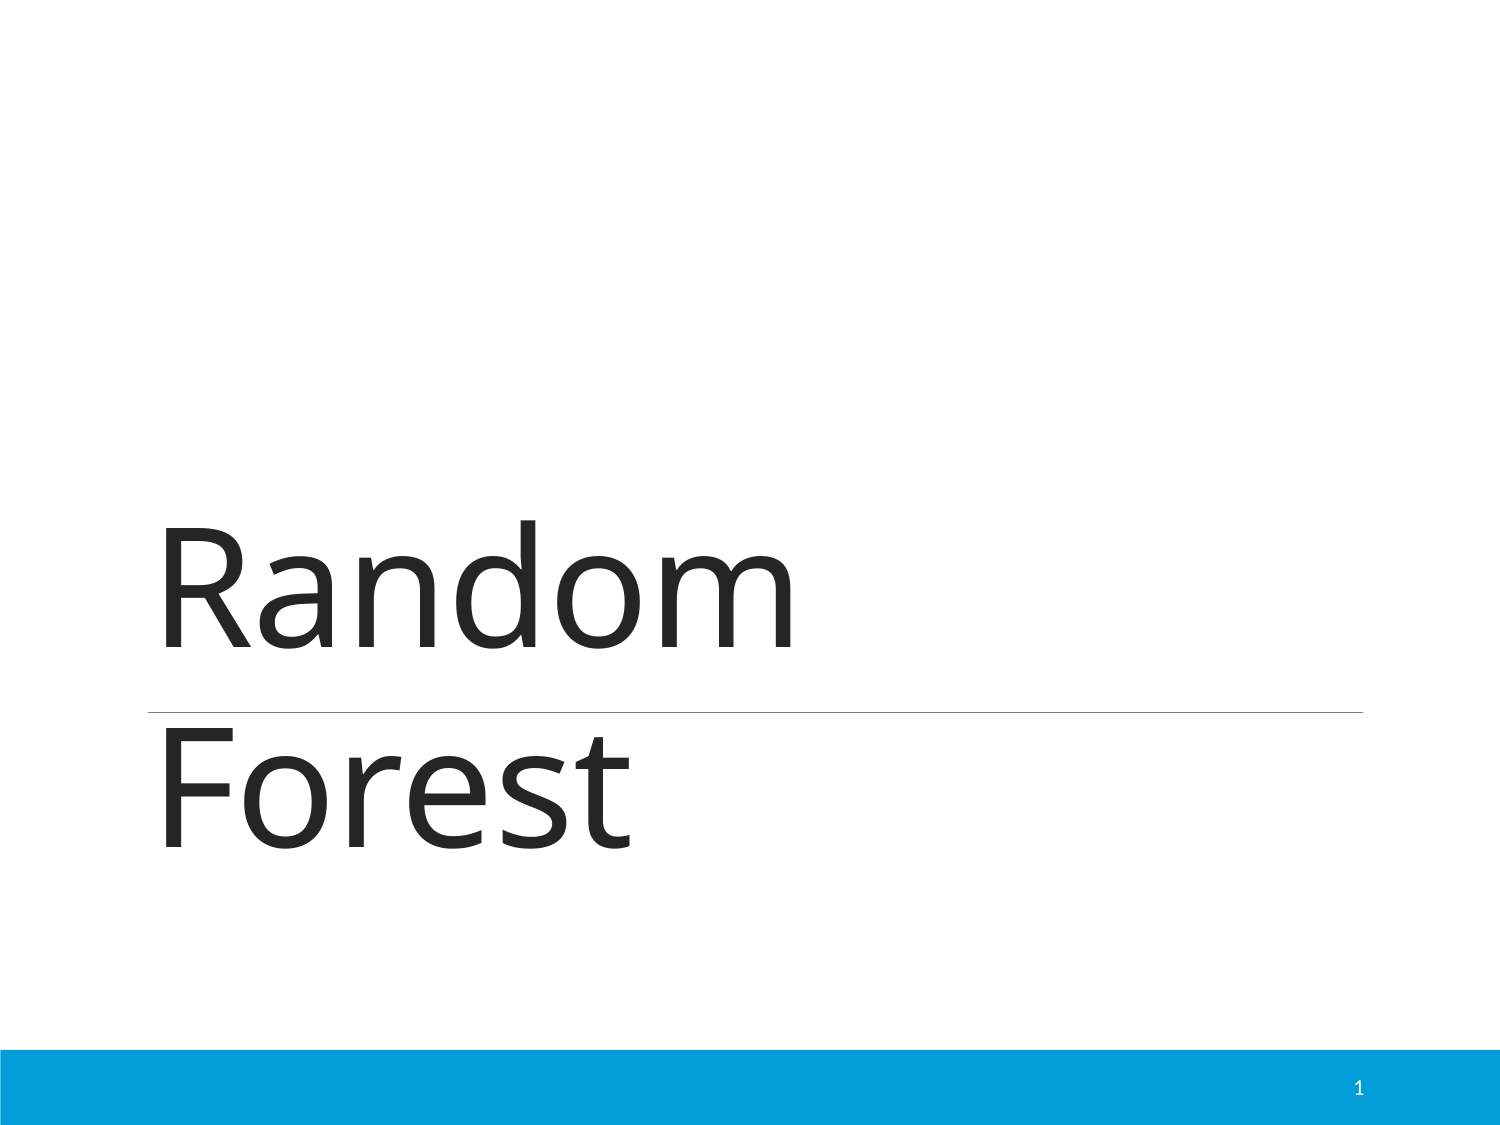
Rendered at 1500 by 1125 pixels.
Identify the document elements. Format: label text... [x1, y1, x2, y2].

title Random Forest [147, 478, 1154, 881]
text_box 1 [1351, 1070, 1367, 1100]
